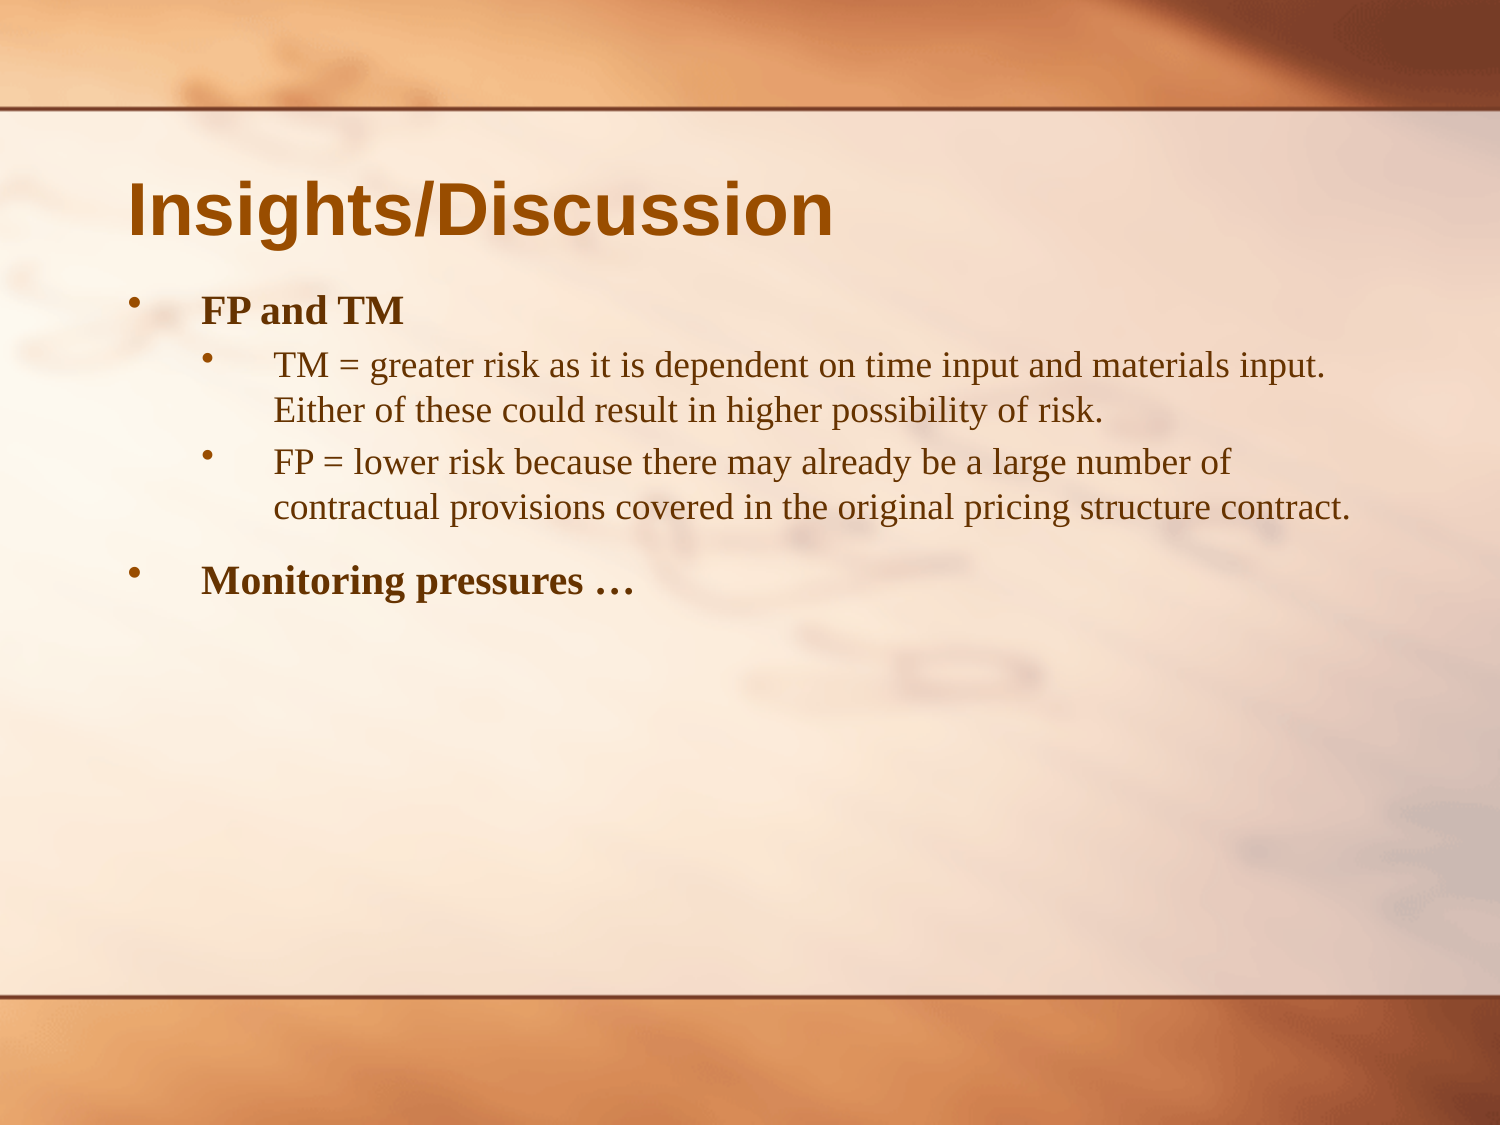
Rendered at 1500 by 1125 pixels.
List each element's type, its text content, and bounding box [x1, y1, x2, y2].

title Insights/Discussion [112, 113, 1413, 258]
list FP and TM TM = greater risk as it is dependent on time input and materials input. Either of these could result in higher possibility of risk. FP = lower risk because there may already be a large number of contractual provisions covered in the original pricing structure contract. Monitoring pressures … [112, 275, 1413, 1106]
picture [0, 0, 1500, 1125]
